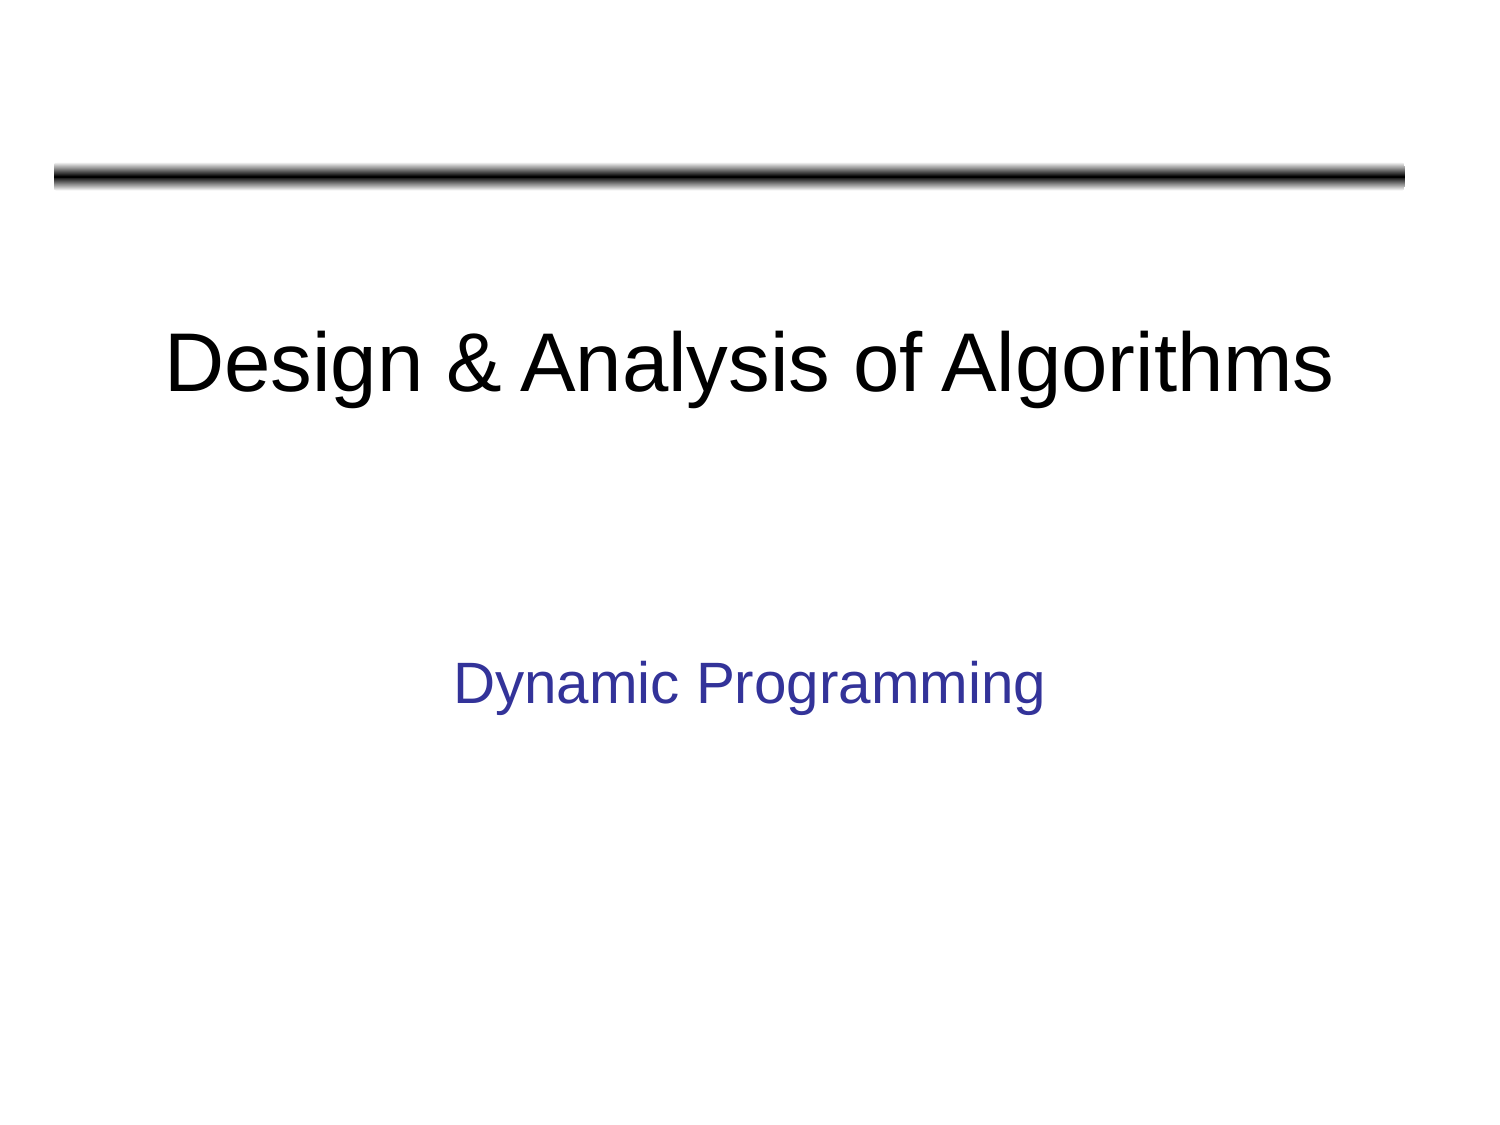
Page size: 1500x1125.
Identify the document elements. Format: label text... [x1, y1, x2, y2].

subtitle Dynamic Programming [225, 637, 1275, 925]
title Design & Analysis of Algorithms [112, 224, 1388, 591]
